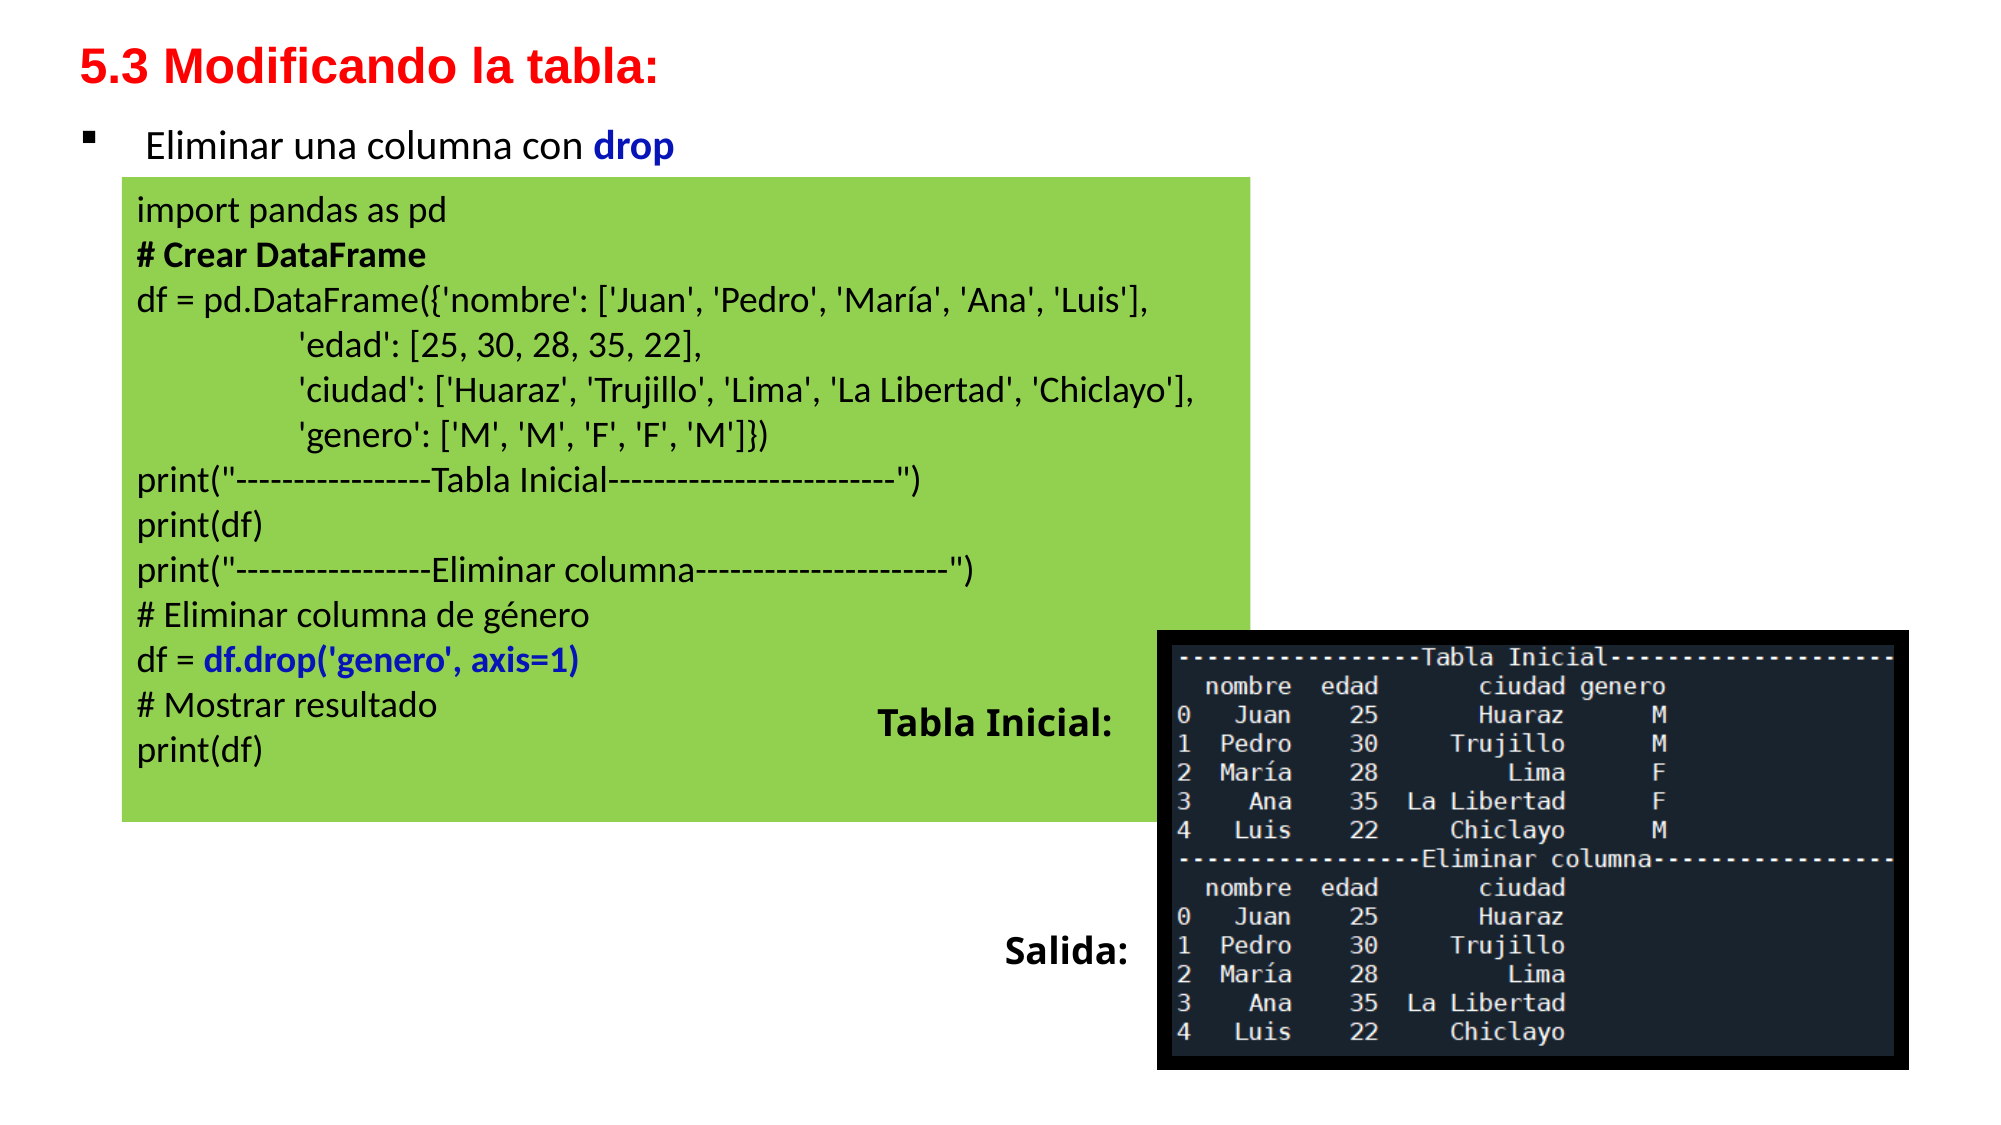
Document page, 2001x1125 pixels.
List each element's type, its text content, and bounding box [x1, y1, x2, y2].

text_box Salida: [990, 919, 1171, 979]
text_box import pandas as pd # Crear DataFrame df = pd.DataFrame({'nombre': ['Juan', 'Pedro', 'María', 'Ana', 'Luis'], 'edad': [25, 30, 28, 35, 22], 'ciudad': ['Huaraz', 'Trujillo', 'Lima', 'La Libertad', 'Chiclayo'], 'genero': ['M', 'M', 'F', 'F', 'M']}) print("-----------------Tabla Inicial-------------------------") print(df) print("-----------------Eliminar columna----------------------") # Eliminar columna de género df = df.drop('genero', axis=1) # Mostrar resultado print(df) [121, 177, 1251, 822]
text_box 5.3 Modificando la tabla: Eliminar una columna con drop [64, 25, 691, 176]
picture [1171, 644, 1895, 1056]
text_box Tabla Inicial: [862, 691, 1171, 751]
